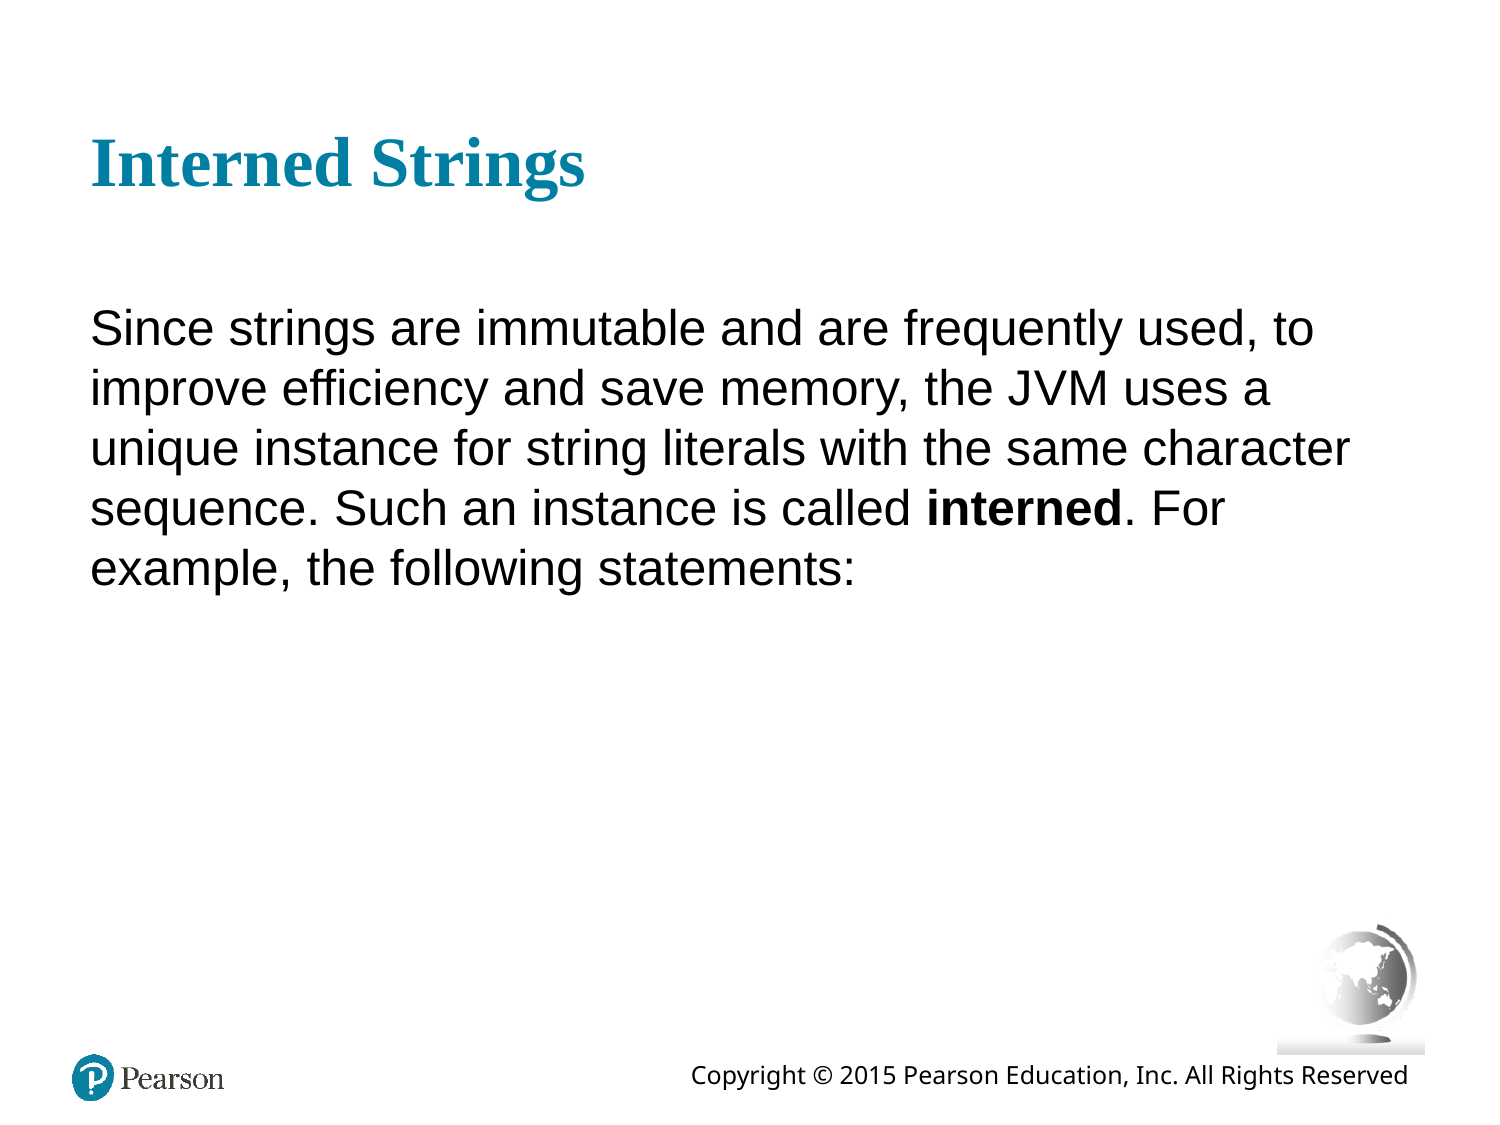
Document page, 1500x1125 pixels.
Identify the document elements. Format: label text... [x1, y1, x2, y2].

picture [72, 1054, 88, 1070]
picture [81, 1063, 106, 1088]
title Interned Strings [75, 35, 1425, 216]
list Since strings are immutable and are frequently used, to improve efficiency and save memory, the J V M uses a unique instance for string literals with the same character sequence. Such an instance is called interned. For example, the following statements: [75, 280, 1425, 622]
picture [1277, 919, 1425, 1055]
picture [99, 1054, 224, 1101]
picture [72, 1088, 82, 1101]
